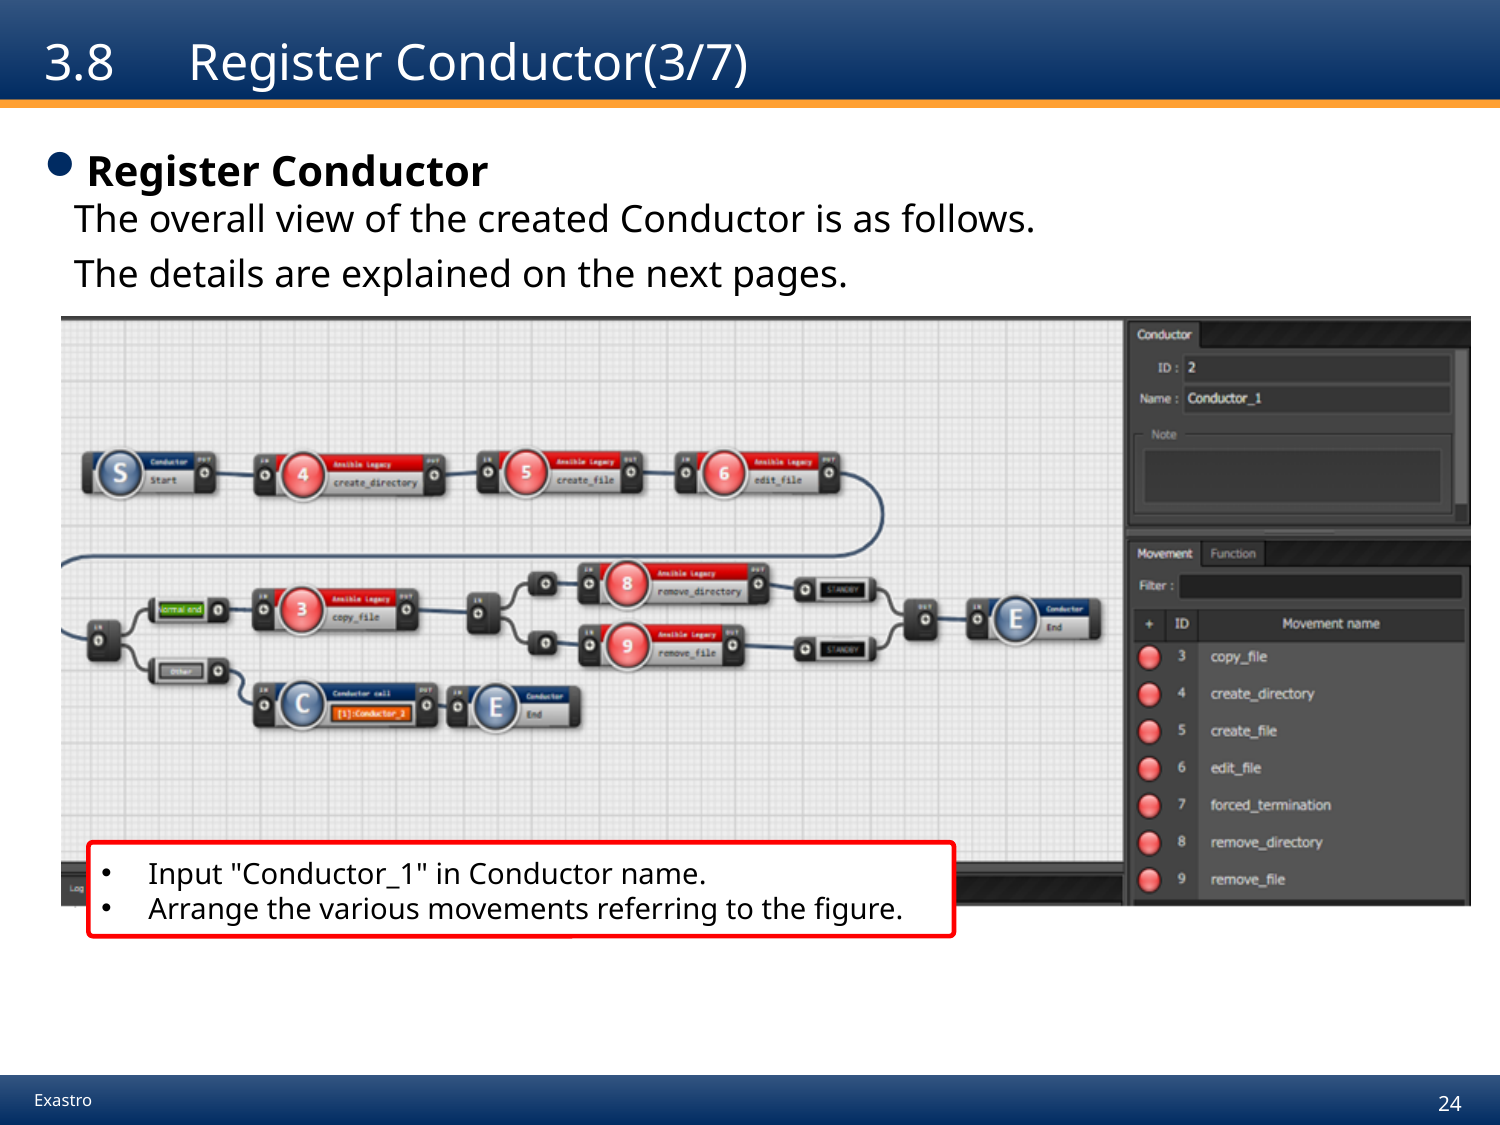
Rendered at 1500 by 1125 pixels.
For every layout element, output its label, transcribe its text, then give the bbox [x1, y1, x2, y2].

title 3.8 Register Conductor(3/7) [29, 18, 1471, 96]
list Register Conductor The overall view of the created Conductor is as follows. The details are explained on the next pages. [29, 137, 1447, 1059]
picture [0, 0, 1500, 1125]
text_box Input "Conductor_1" in Conductor name. Arrange the various movements referring to the figure. [88, 916, 955, 937]
